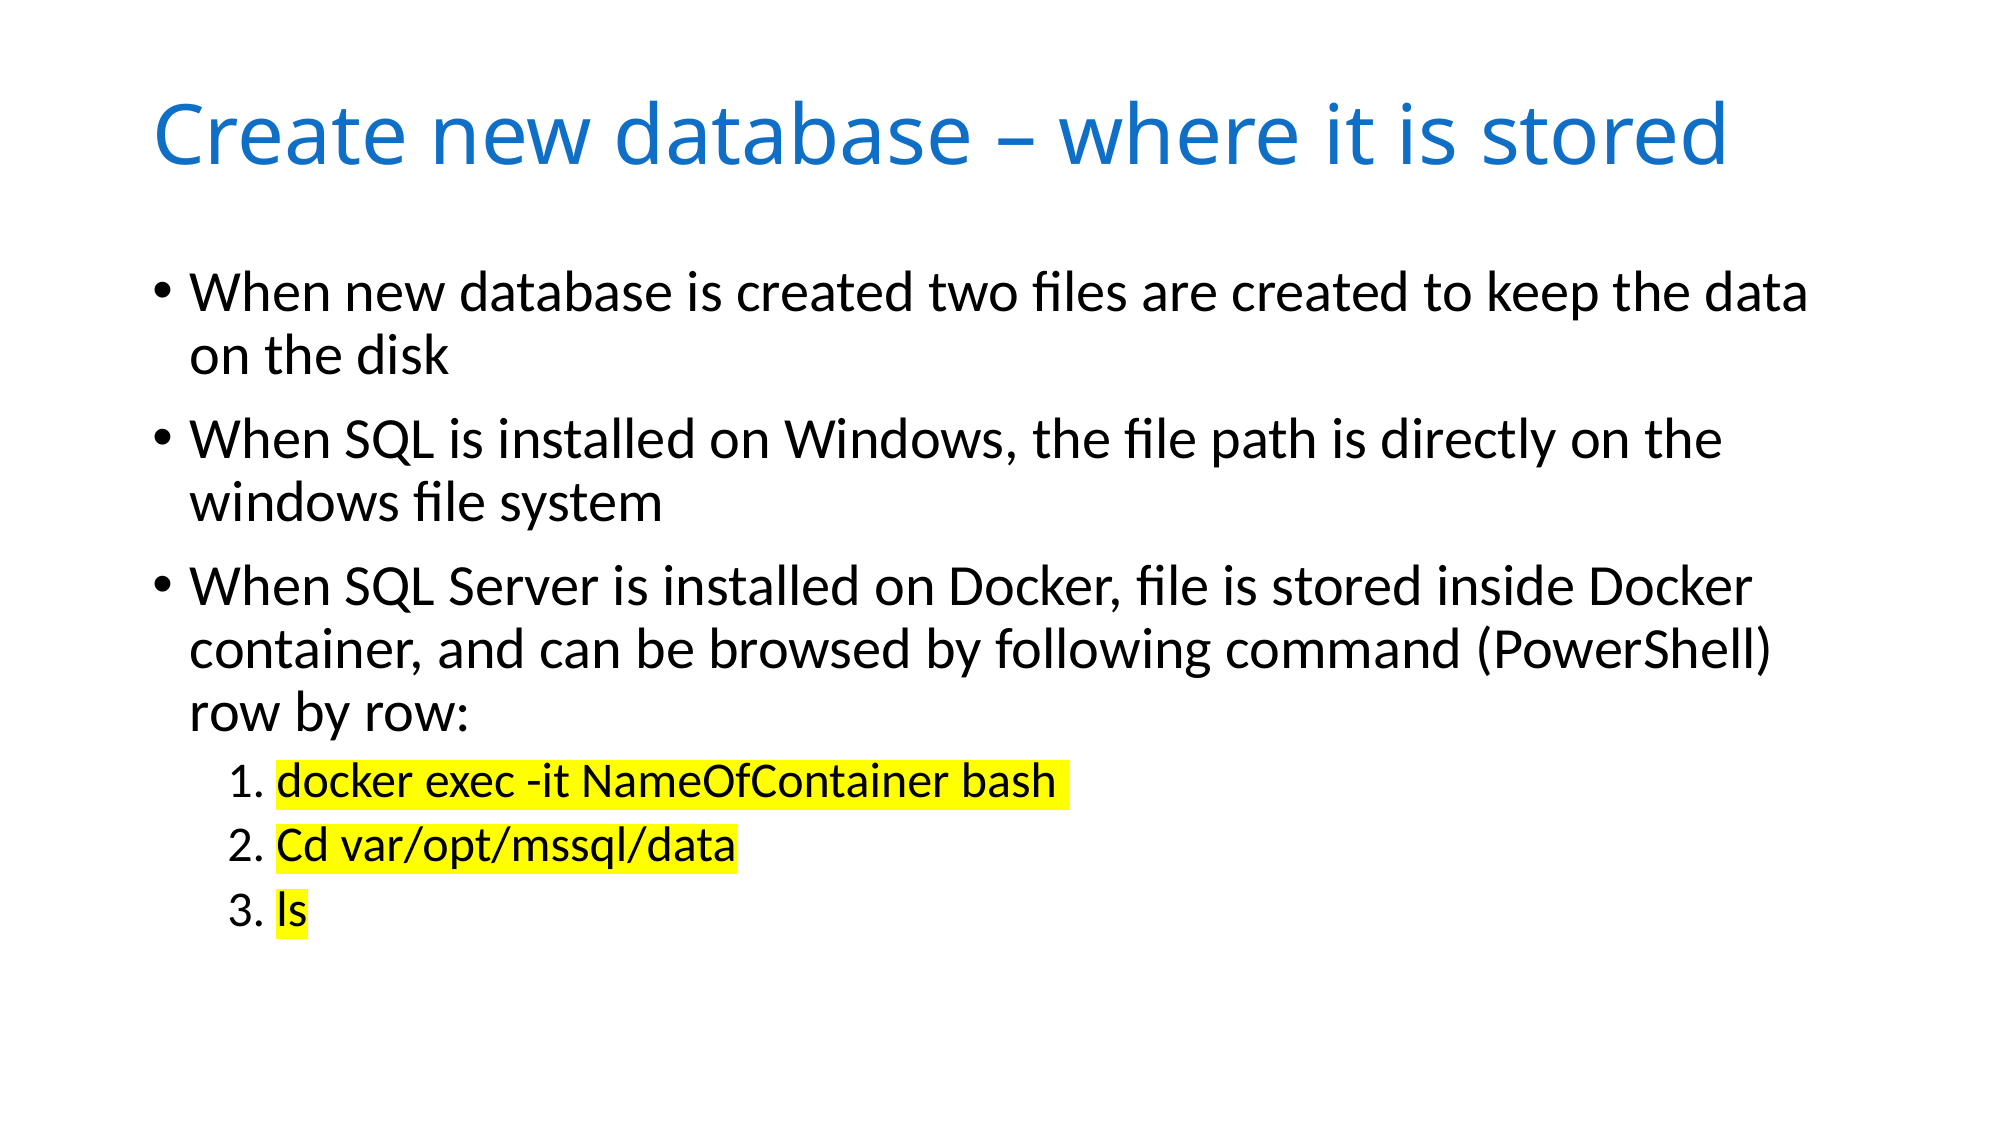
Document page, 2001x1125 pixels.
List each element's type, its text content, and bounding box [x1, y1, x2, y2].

list When new database is created two files are created to keep the data on the disk When SQL is installed on Windows, the file path is directly on the windows file system When SQL Server is installed on Docker, file is stored inside Docker container, and can be browsed by following command (PowerShell) row by row: 1. docker exec -it NameOfContainer bash 2. Cd var/opt/mssql/data 3. ls [137, 254, 1863, 1014]
title Create new database – where it is stored [137, 59, 1863, 217]
